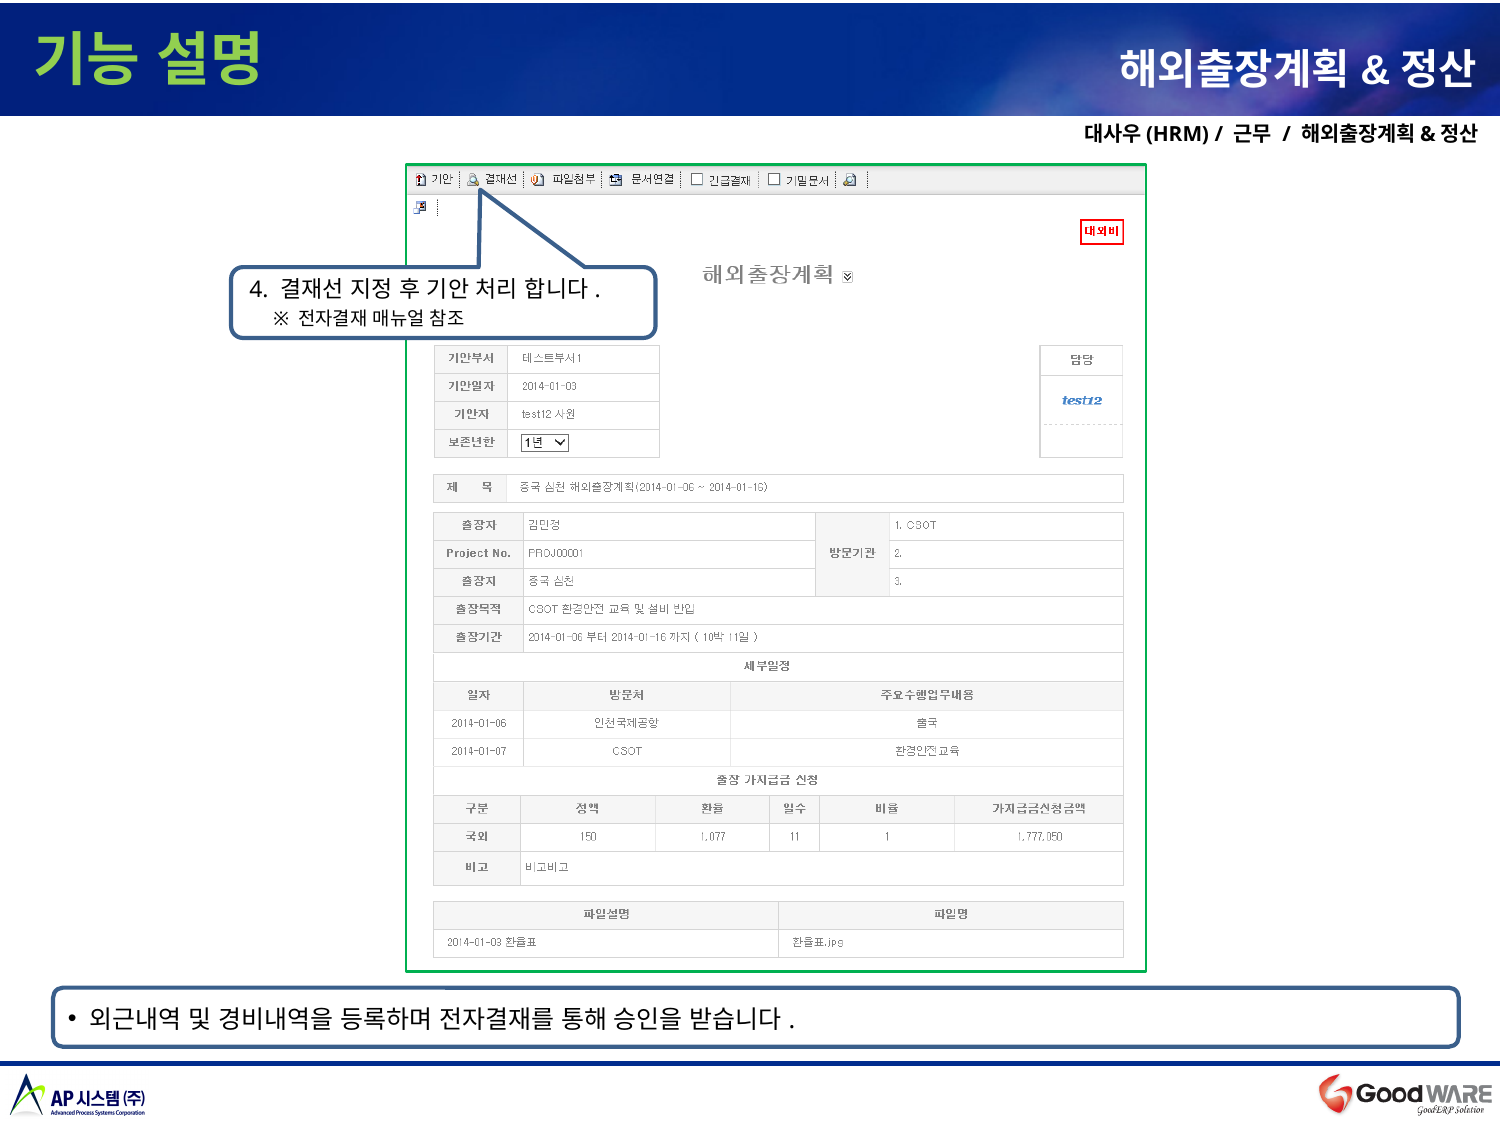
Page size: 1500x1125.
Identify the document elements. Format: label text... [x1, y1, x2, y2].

picture [407, 165, 1145, 971]
picture [5, 1070, 149, 1119]
picture [0, 3, 1500, 116]
text_box 4. 결재선 지정 후 기안 처리 합니다. ※ 전자결재 매뉴얼 참조 [228, 265, 402, 341]
picture [0, 1061, 1500, 1066]
text_box 대사우(HRM) / 근무 / 해외출장계획&정산 [1068, 113, 1494, 154]
text_box [50, 985, 1461, 1049]
text_box 외근내역 및 경비내역을 등록하며 전자결재를 통해 승인을 받습니다. [53, 995, 1459, 1041]
text_box 해외출장계획&정산 [980, 41, 1493, 101]
picture [1315, 1070, 1495, 1118]
text_box 기능 설명 [18, 22, 1058, 101]
